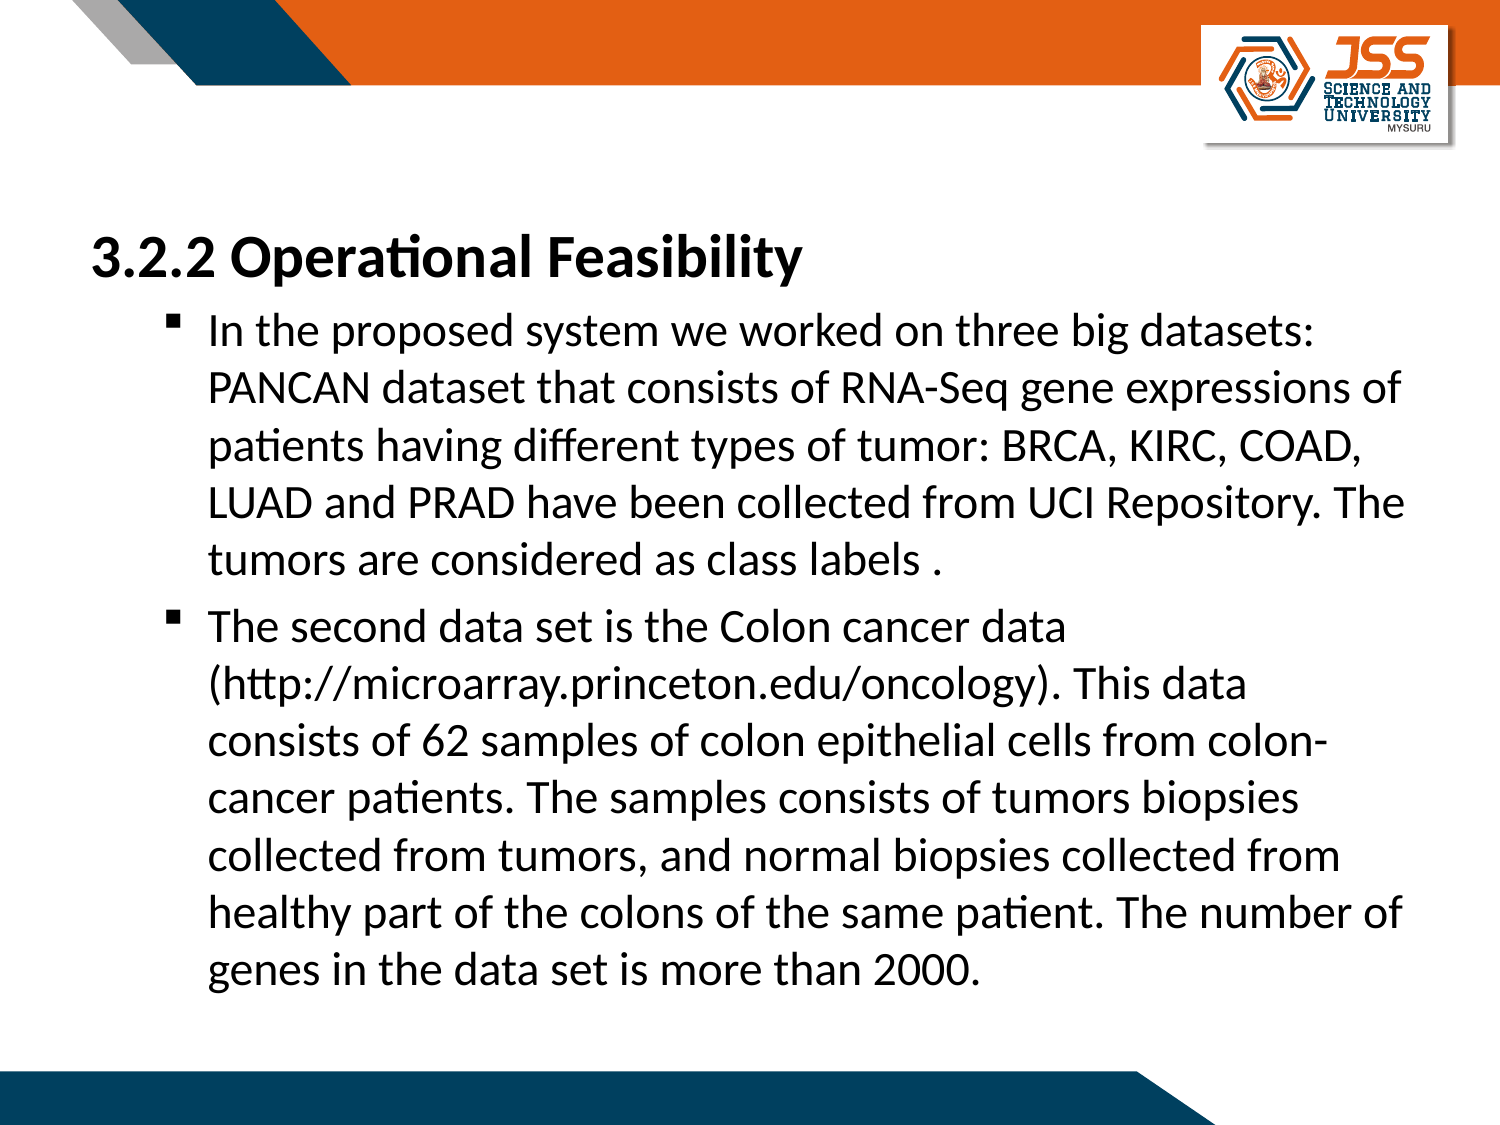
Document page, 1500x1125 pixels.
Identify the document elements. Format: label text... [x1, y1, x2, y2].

list 3.2.2 Operational Feasibility In the proposed system we worked on three big datasets: PANCAN dataset that consists of RNA-Seq gene expressions of patients having different types of tumor: BRCA, KIRC, COAD, LUAD and PRAD have been collected from UCI Repository. The tumors are considered as class labels . The second data set is the Colon cancer data (http://microarray.princeton.edu/oncology). This data consists of 62 samples of colon epithelial cells from colon-cancer patients. The samples consists of tumors biopsies collected from tumors, and normal biopsies collected from healthy part of the colons of the same patient. The number of genes in the data set is more than 2000. [75, 208, 1425, 1005]
